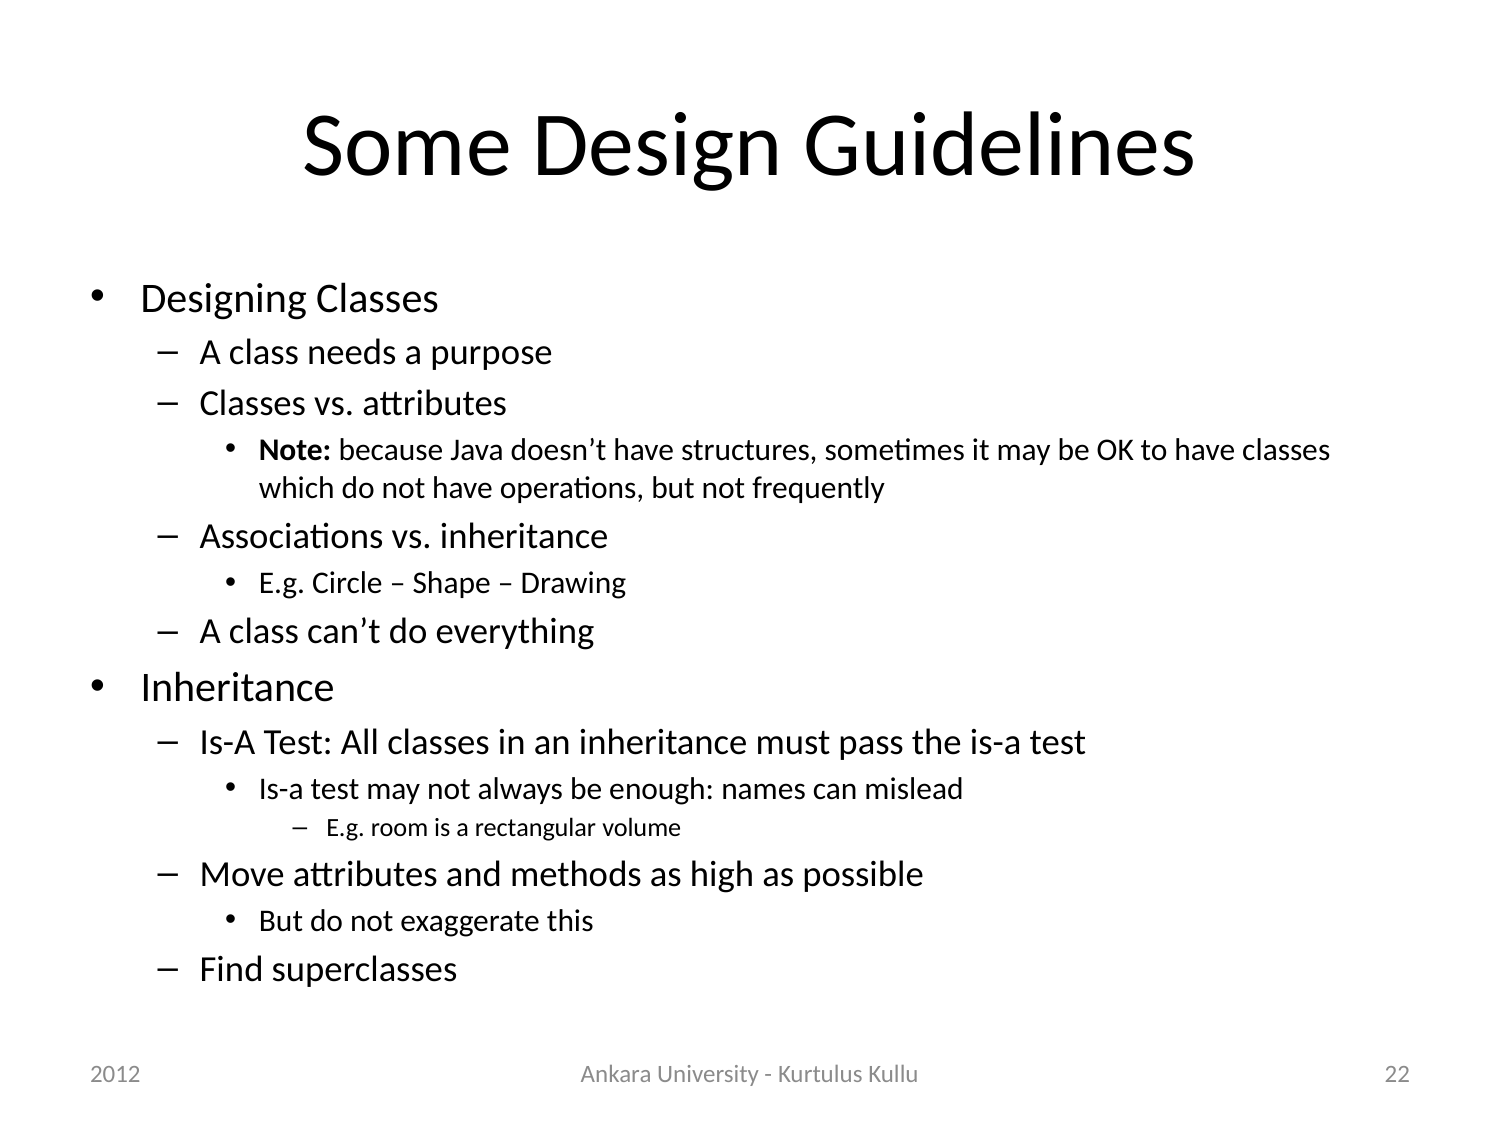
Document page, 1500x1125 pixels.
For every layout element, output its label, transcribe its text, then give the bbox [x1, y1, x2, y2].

list Designing Classes A class needs a purpose Classes vs. attributes Note: because Java doesn’t have structures, sometimes it may be OK to have classes which do not have operations, but not frequently Associations vs. inheritance E.g. Circle – Shape – Drawing A class can’t do everything Inheritance Is-A Test: All classes in an inheritance must pass the is-a test Is-a test may not always be enough: names can mislead E.g. room is a rectangular volume Move attributes and methods as high as possible But do not exaggerate this Find superclasses [75, 262, 1425, 1005]
title Some Design Guidelines [75, 45, 1425, 233]
footer Ankara University - Kurtulus Kullu [512, 1042, 988, 1103]
slide_number 22 [1074, 1042, 1425, 1103]
slide_number 2012 [75, 1042, 425, 1103]
